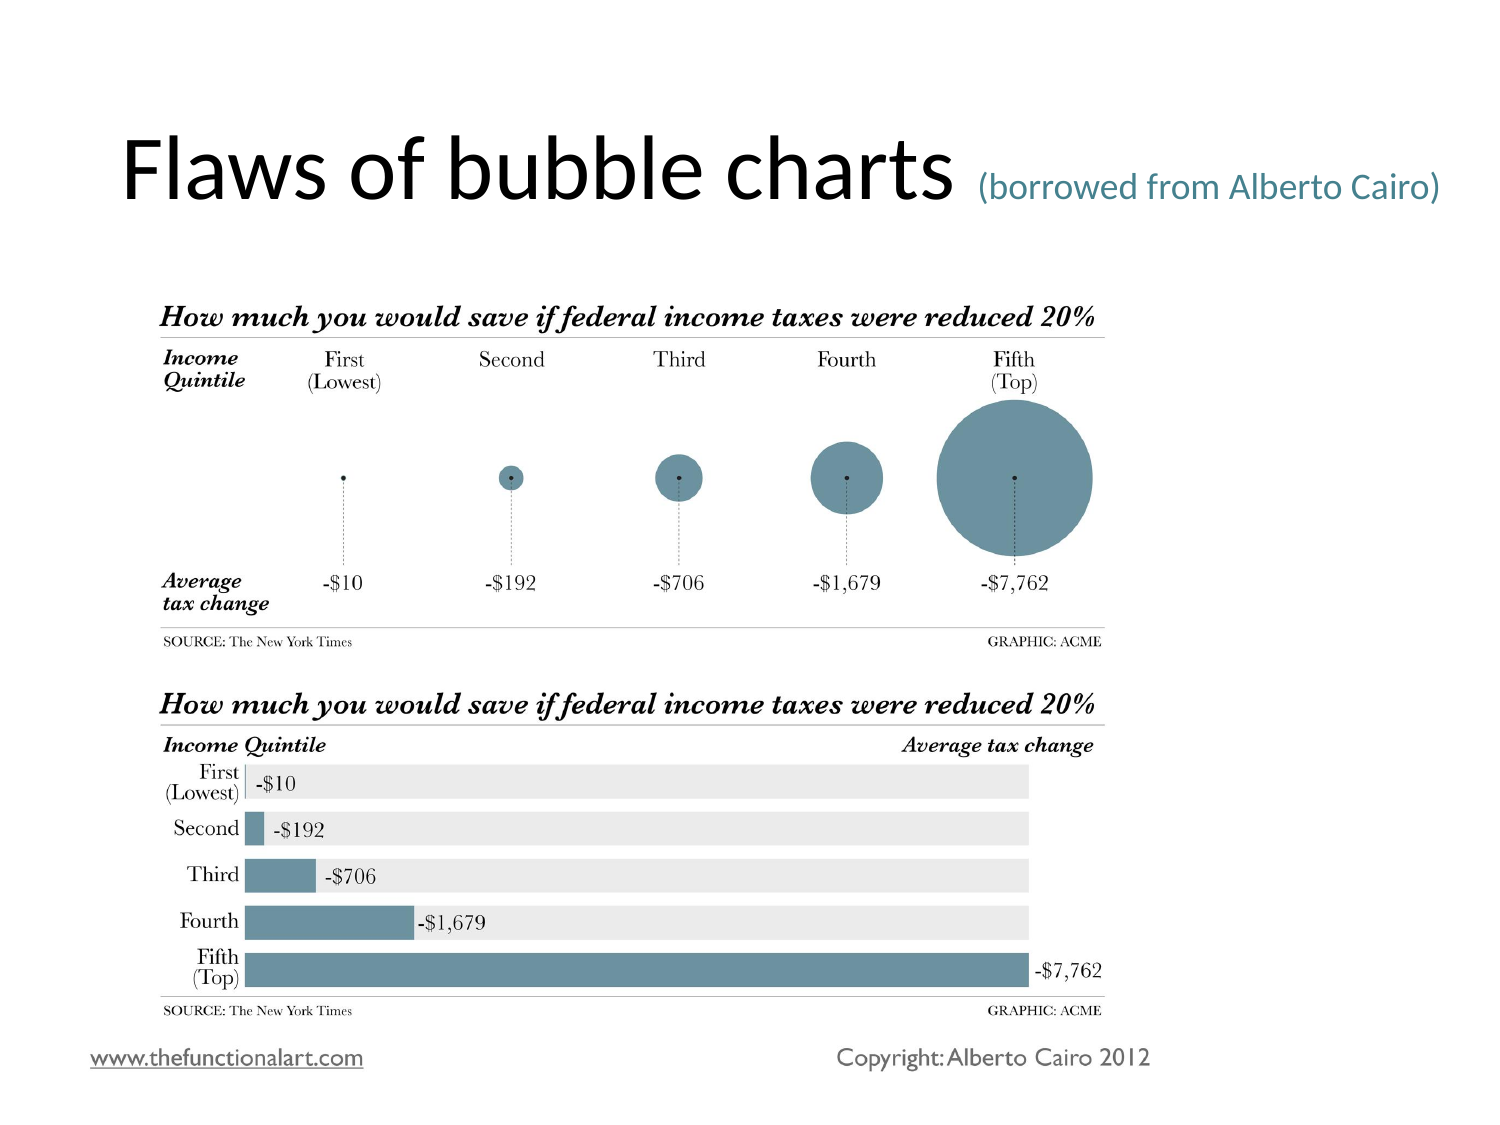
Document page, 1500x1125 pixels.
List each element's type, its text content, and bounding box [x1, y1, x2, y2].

title Flaws of bubble charts (borrowed from Alberto Cairo) [75, 45, 1488, 233]
picture [74, 261, 1163, 1078]
